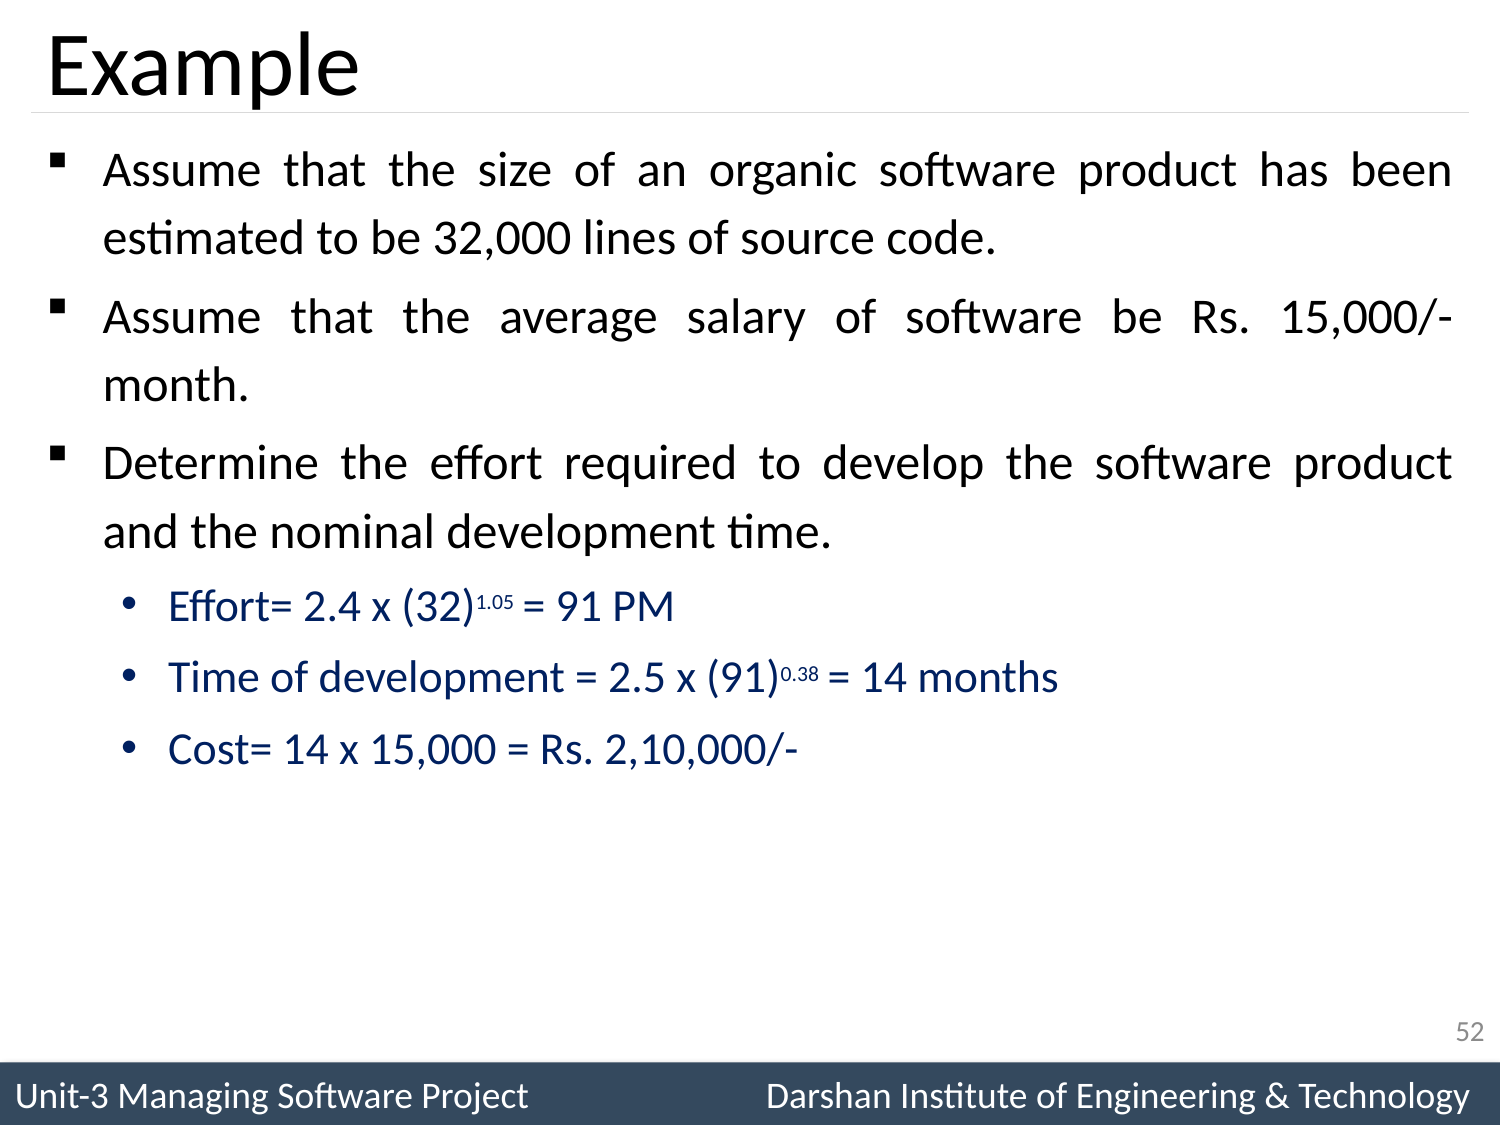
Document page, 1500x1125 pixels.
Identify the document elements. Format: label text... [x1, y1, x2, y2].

slide_number 52 [1149, 999, 1500, 1060]
title Example [31, 0, 1469, 120]
list Assume that the size of an organic software product has been estimated to be 32,000 lines of source code. Assume that the average salary of software be Rs. 15,000/- month. Determine the effort required to develop the software product and the nominal development time. Effort= 2.4 x (32)1.05 = 91 PM Time of development = 2.5 x (91)0.38 = 14 months Cost= 14 x 15,000 = Rs. 2,10,000/- [31, 120, 1469, 1046]
